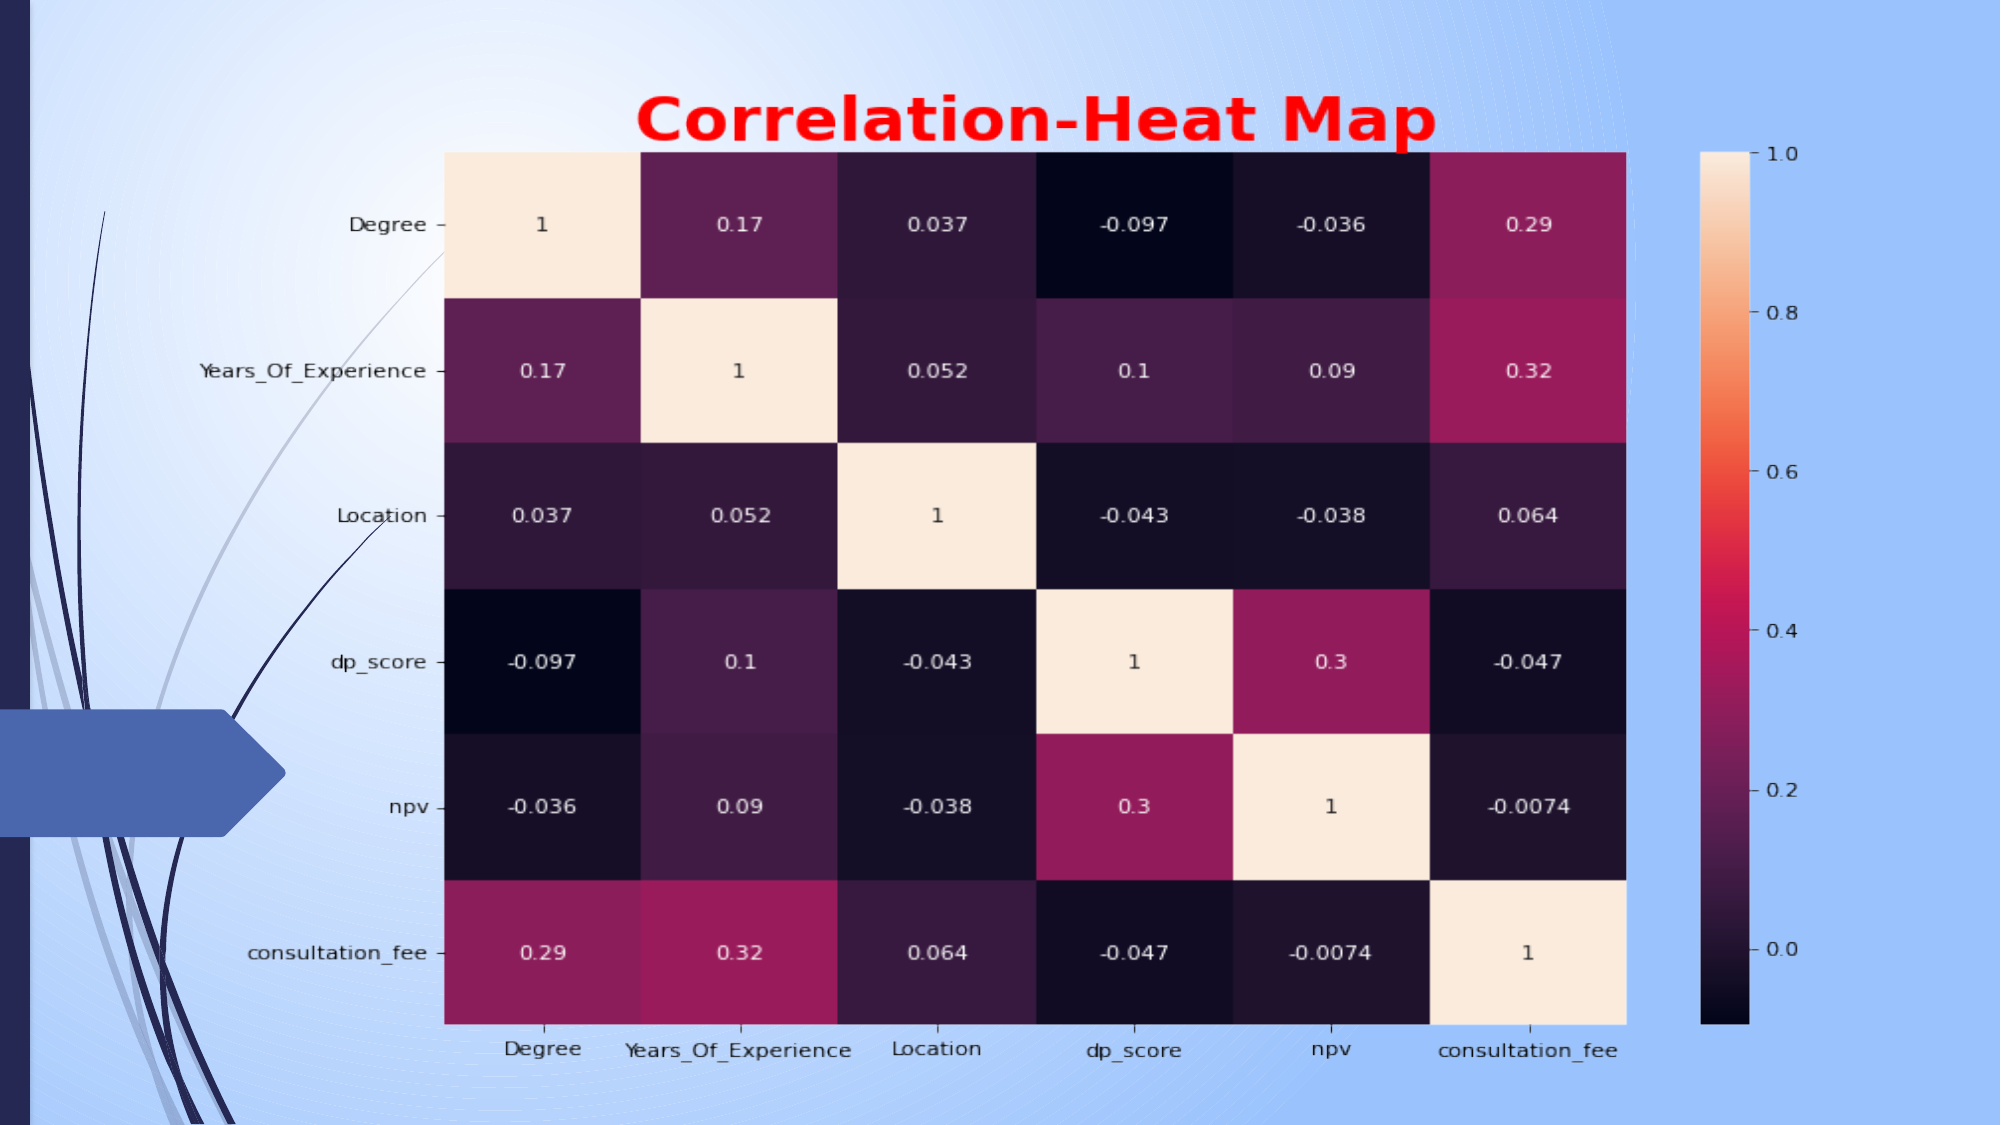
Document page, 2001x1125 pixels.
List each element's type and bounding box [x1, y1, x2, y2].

picture [184, 80, 1816, 1074]
